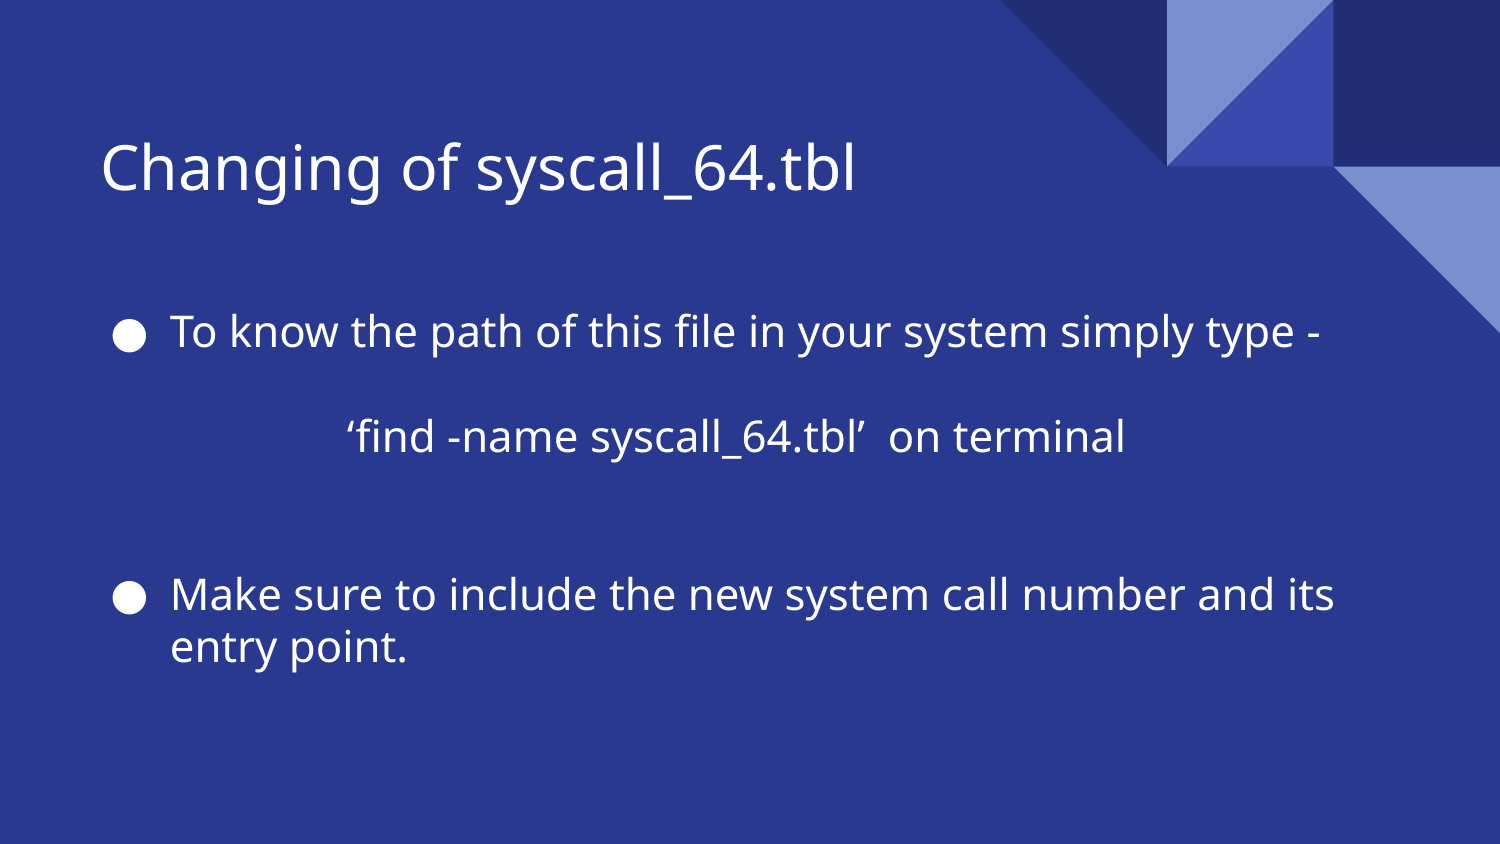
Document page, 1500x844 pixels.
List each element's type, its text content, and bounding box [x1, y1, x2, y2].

subtitle To know the path of this file in your system simply type - ‘find -name syscall_64.tbl’ on terminal Make sure to include the new system call number and its entry point. [79, 288, 1394, 355]
title Changing of syscall_64.tbl [85, 69, 1435, 219]
